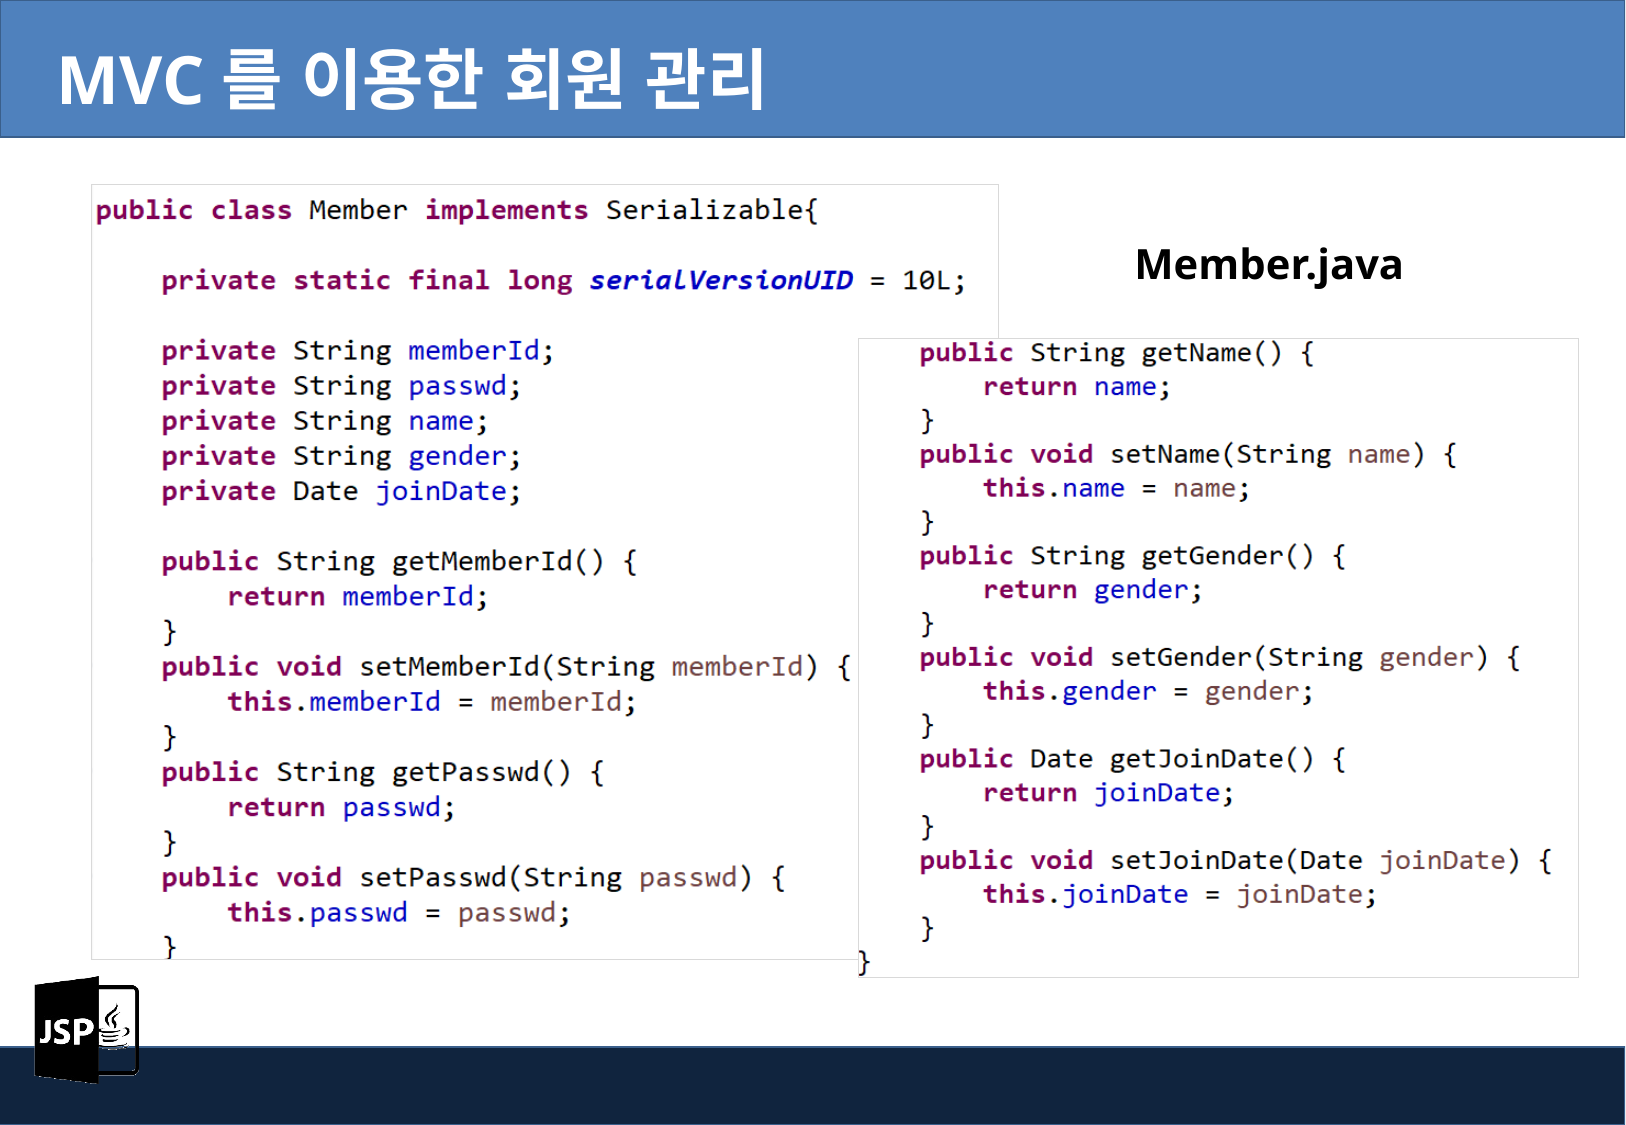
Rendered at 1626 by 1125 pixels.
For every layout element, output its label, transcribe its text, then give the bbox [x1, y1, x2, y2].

picture [32, 976, 141, 1084]
picture [91, 184, 1579, 978]
text_box Member.java [1119, 230, 1534, 295]
text_box MVC를 이용한 회원 관리 [24, 7, 859, 148]
text_box [0, 0, 834, 138]
